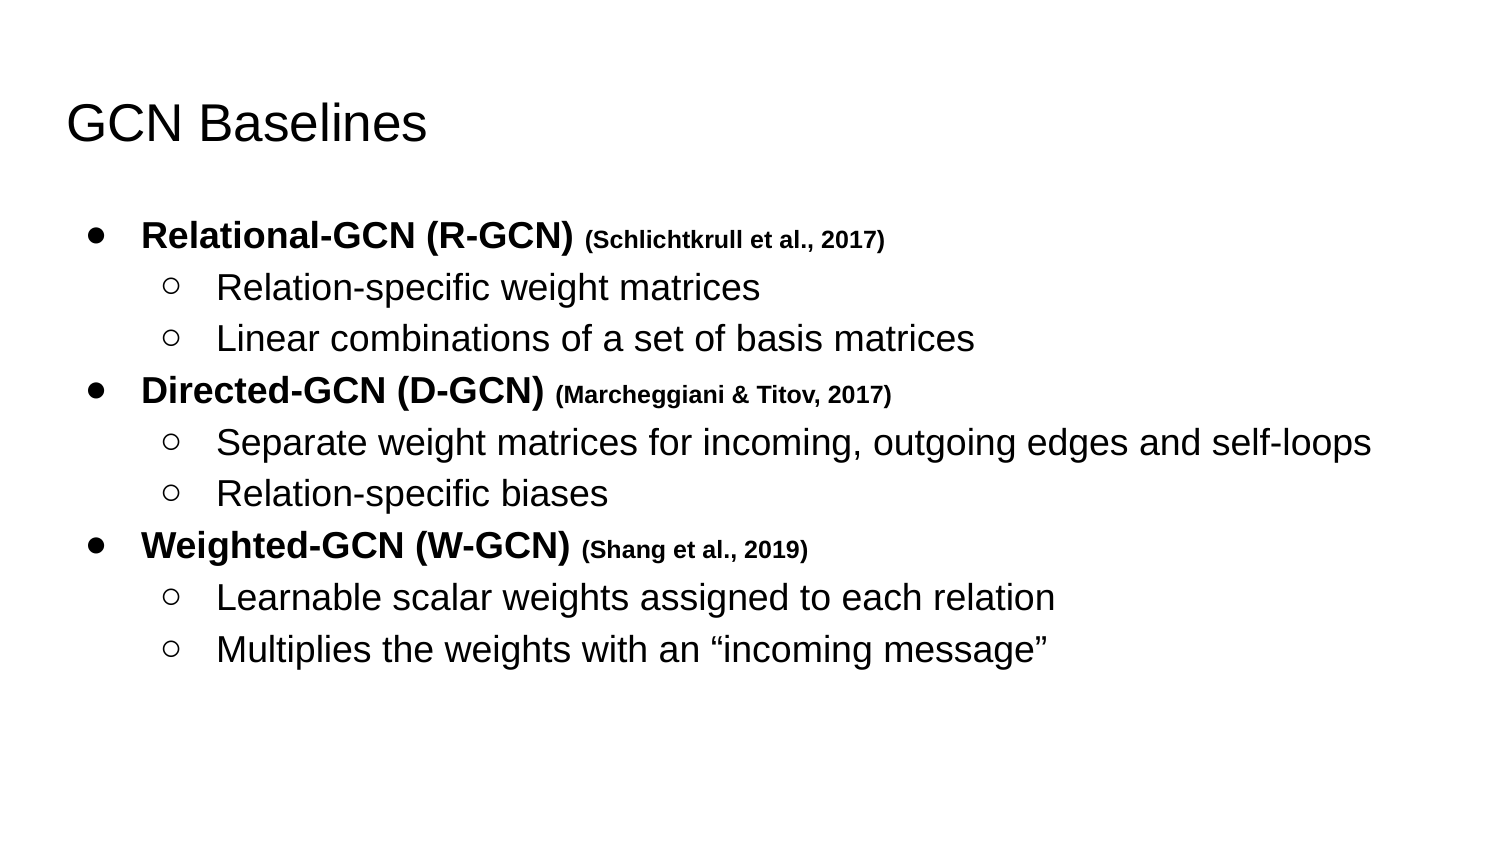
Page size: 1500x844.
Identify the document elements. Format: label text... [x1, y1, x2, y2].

list Relational-GCN (R-GCN) (Schlichtkrull et al., 2017) Relation-specific weight matrices Linear combinations of a set of basis matrices Directed-GCN (D-GCN) (Marcheggiani & Titov, 2017) Separate weight matrices for incoming, outgoing edges and self-loops Relation-specific biases Weighted-GCN (W-GCN) (Shang et al., 2019) Learnable scalar weights assigned to each relation Multiplies the weights with an “incoming message” [51, 189, 1449, 750]
title GCN Baselines [51, 72, 1449, 167]
